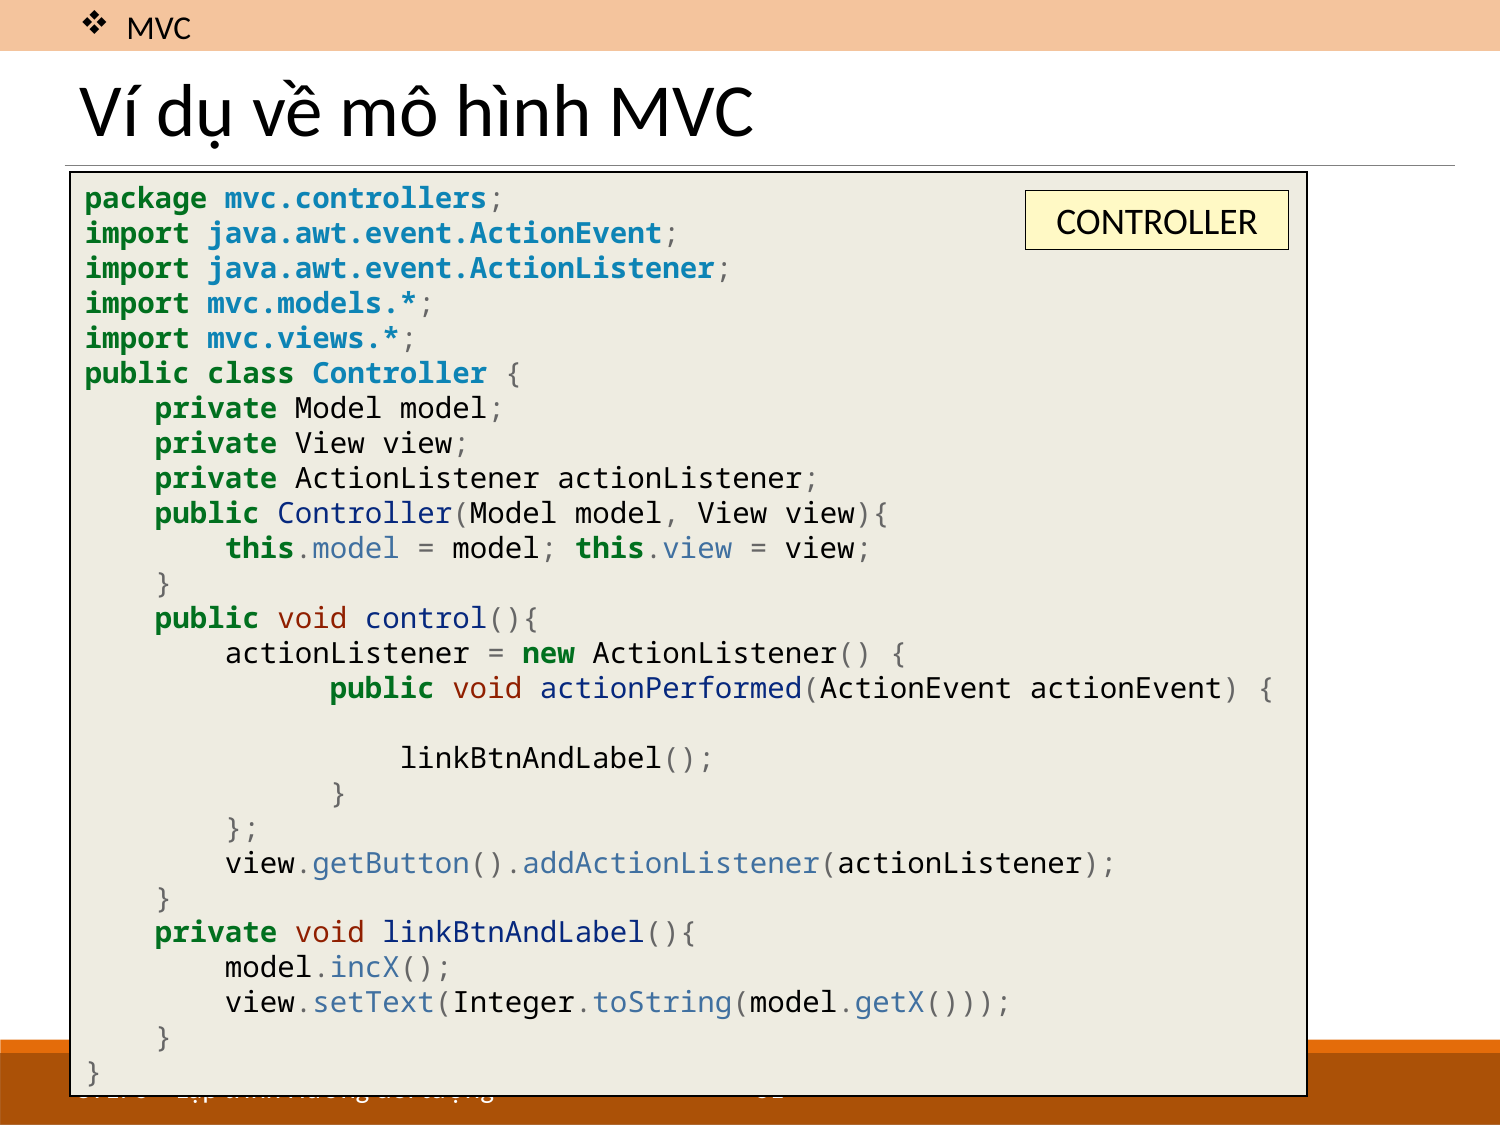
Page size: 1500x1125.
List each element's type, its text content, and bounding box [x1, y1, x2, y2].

slide_number MVC [64, 3, 1455, 50]
title Ví dụ về mô hình MVC [64, 59, 1455, 165]
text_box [70, 172, 1307, 1071]
